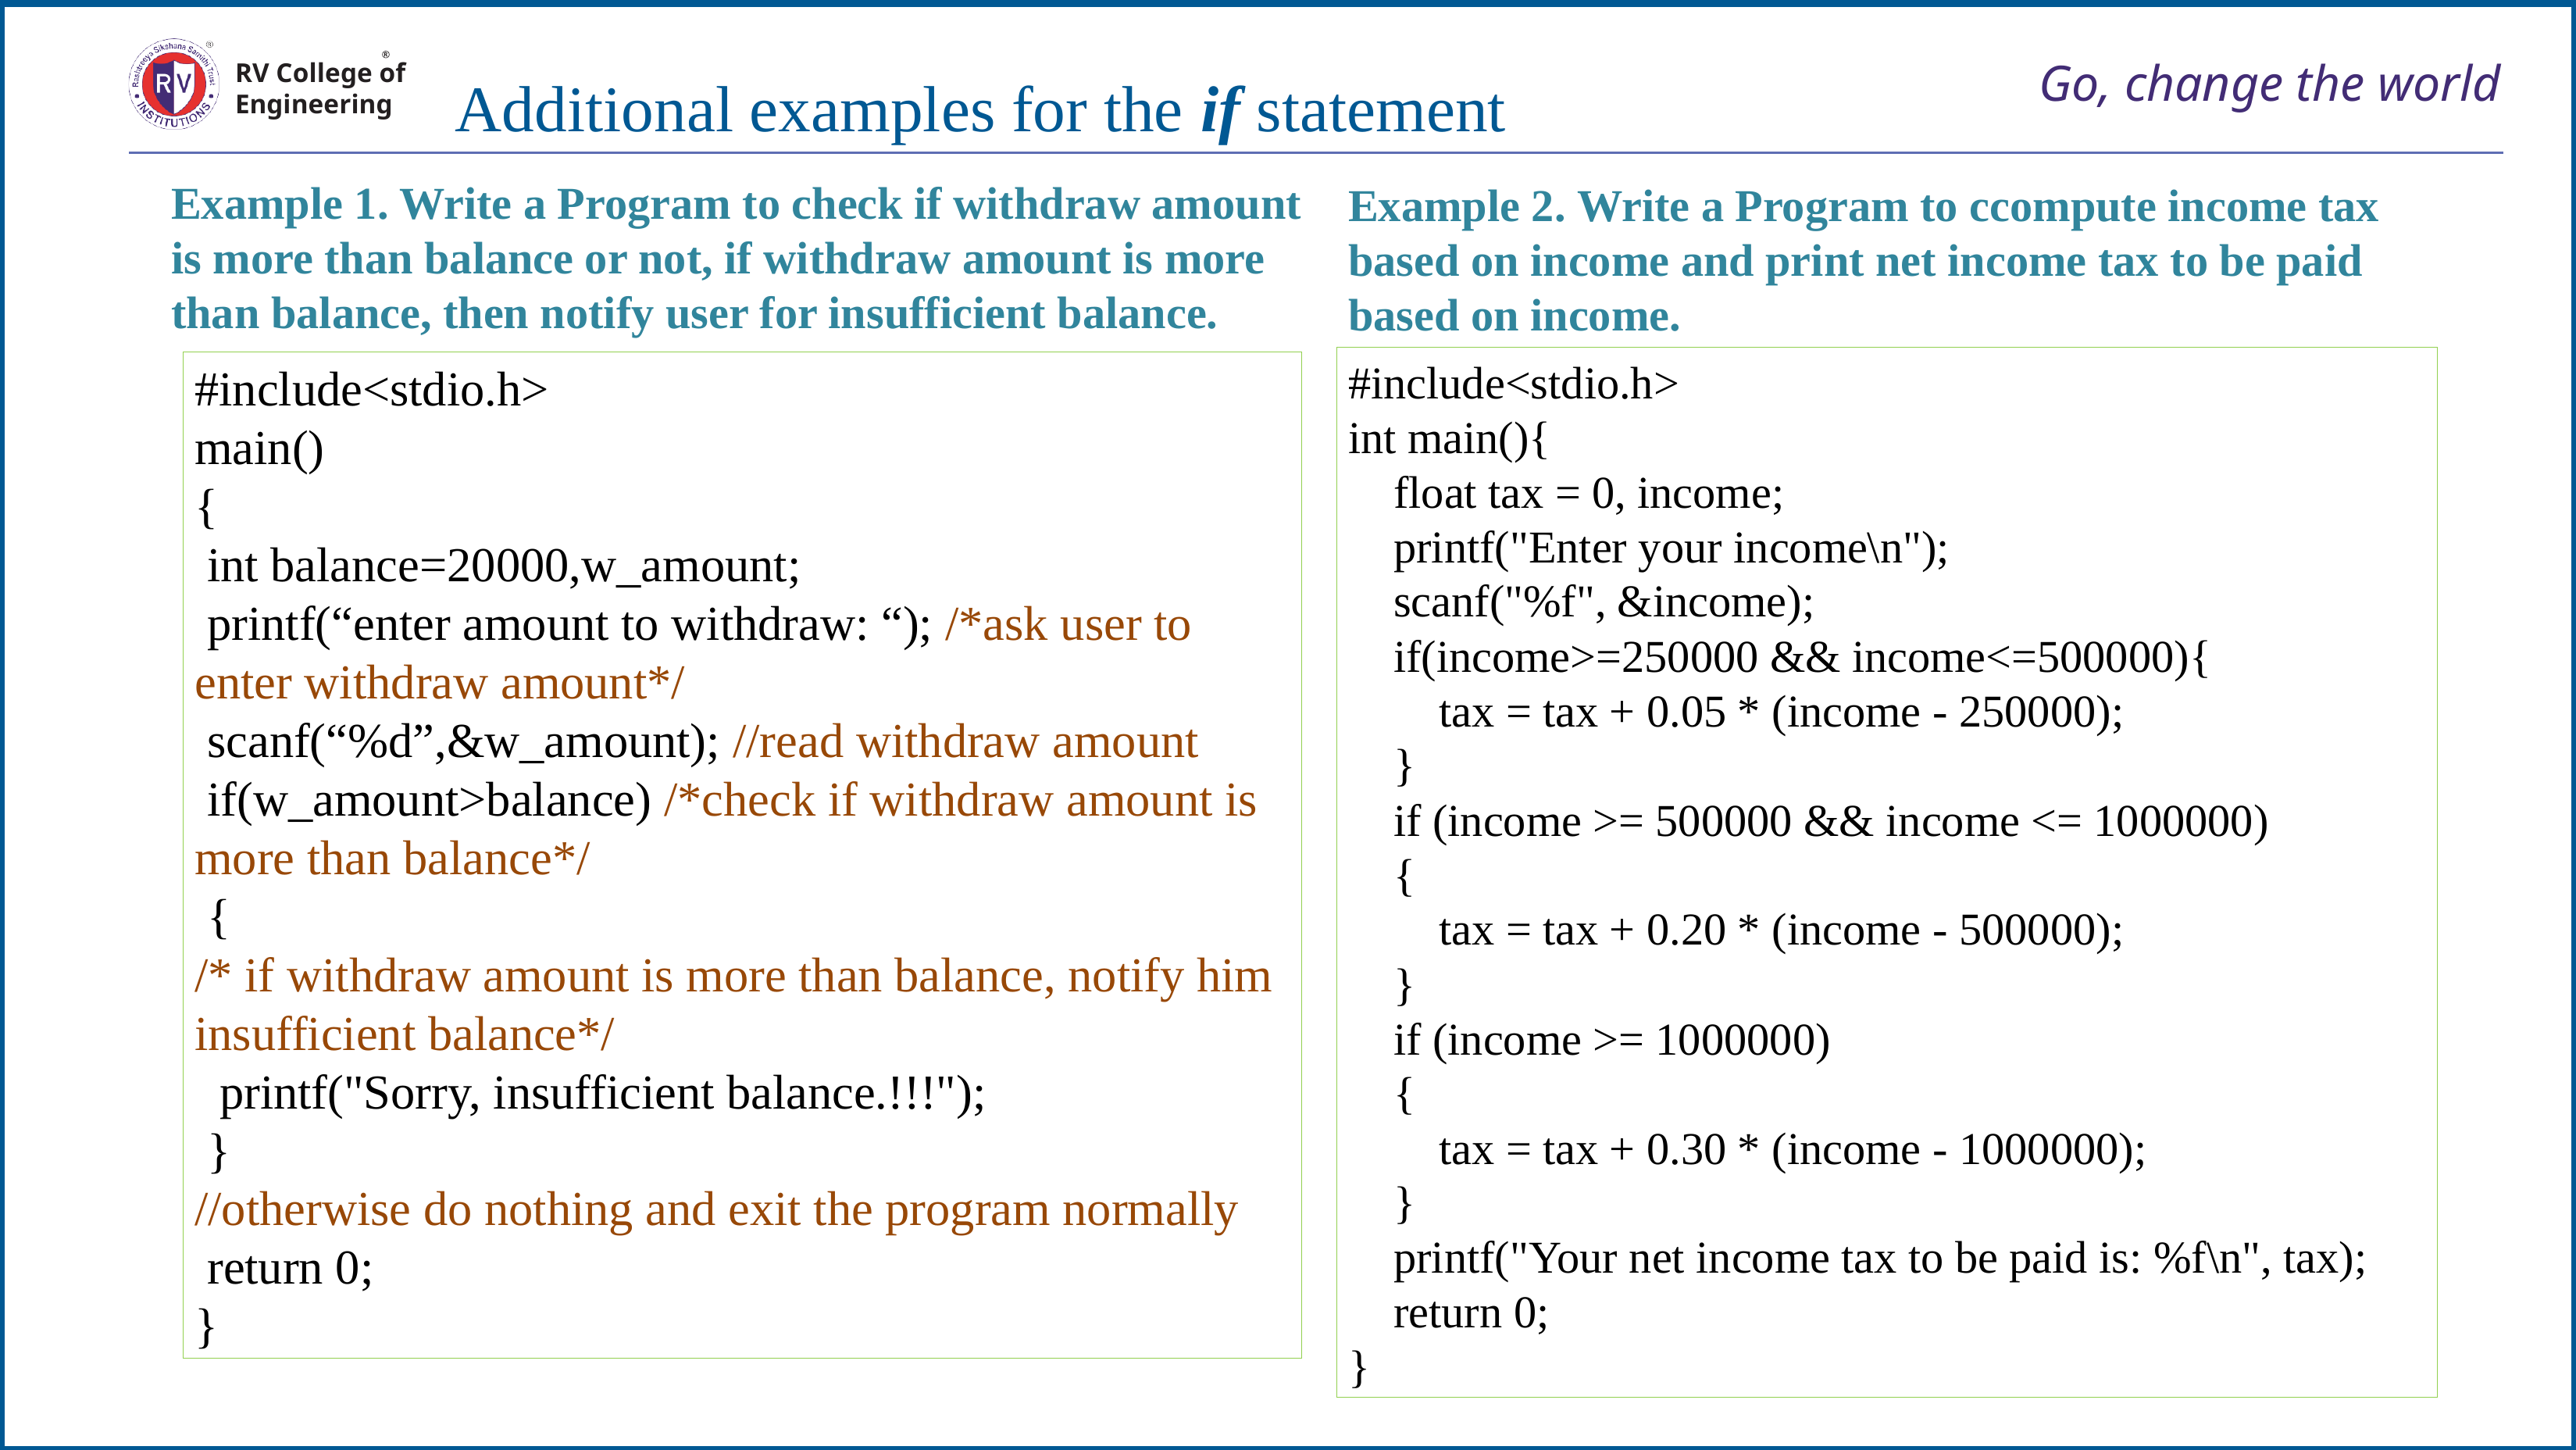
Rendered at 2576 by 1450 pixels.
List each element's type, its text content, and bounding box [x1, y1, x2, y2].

text_box #include<stdio.h> int main(){ float tax = 0, income; printf("Enter your income\n"); scanf("%f", &income); if(income>=250000 && income<=500000){ tax = tax + 0.05 * (income - 250000); } if (income >= 500000 && income <= 1000000) { tax = tax + 0.20 * (income - 500000); } if (income >= 1000000) { tax = tax + 0.30 * (income - 1000000); } printf("Your net income tax to be paid is: %f\n", tax); return 0; } [1336, 347, 2438, 1398]
text_box [128, 38, 219, 130]
text_box RV College of Engineering [233, 55, 409, 119]
text_box Example 1. Write a Program to check if withdraw amount is more than balance or not, if withdraw amount is more than balance, then notify user for insufficient balance. [159, 168, 1337, 344]
text_box Additional examples for the if statement [443, 60, 1518, 151]
text_box [0, 1, 2576, 1450]
title Go, change the world [2029, 52, 2502, 112]
text_box Example 2. Write a Program to ccompute income tax based on income and print net income tax to be paid based on income. [1336, 170, 2438, 346]
text_box #include<stdio.h> main() { int balance=20000,w_amount; printf(“enter amount to withdraw: “); /*ask user to enter withdraw amount*/ scanf(“%d”,&w_amount); //read withdraw amount if(w_amount>balance) /*check if withdraw amount is more than balance*/ { /* if withdraw amount is more than balance, notify him insufficient balance*/ printf("Sorry, insufficient balance.!!!"); } //otherwise do nothing and exit the program normally return 0; } [183, 352, 1302, 1359]
